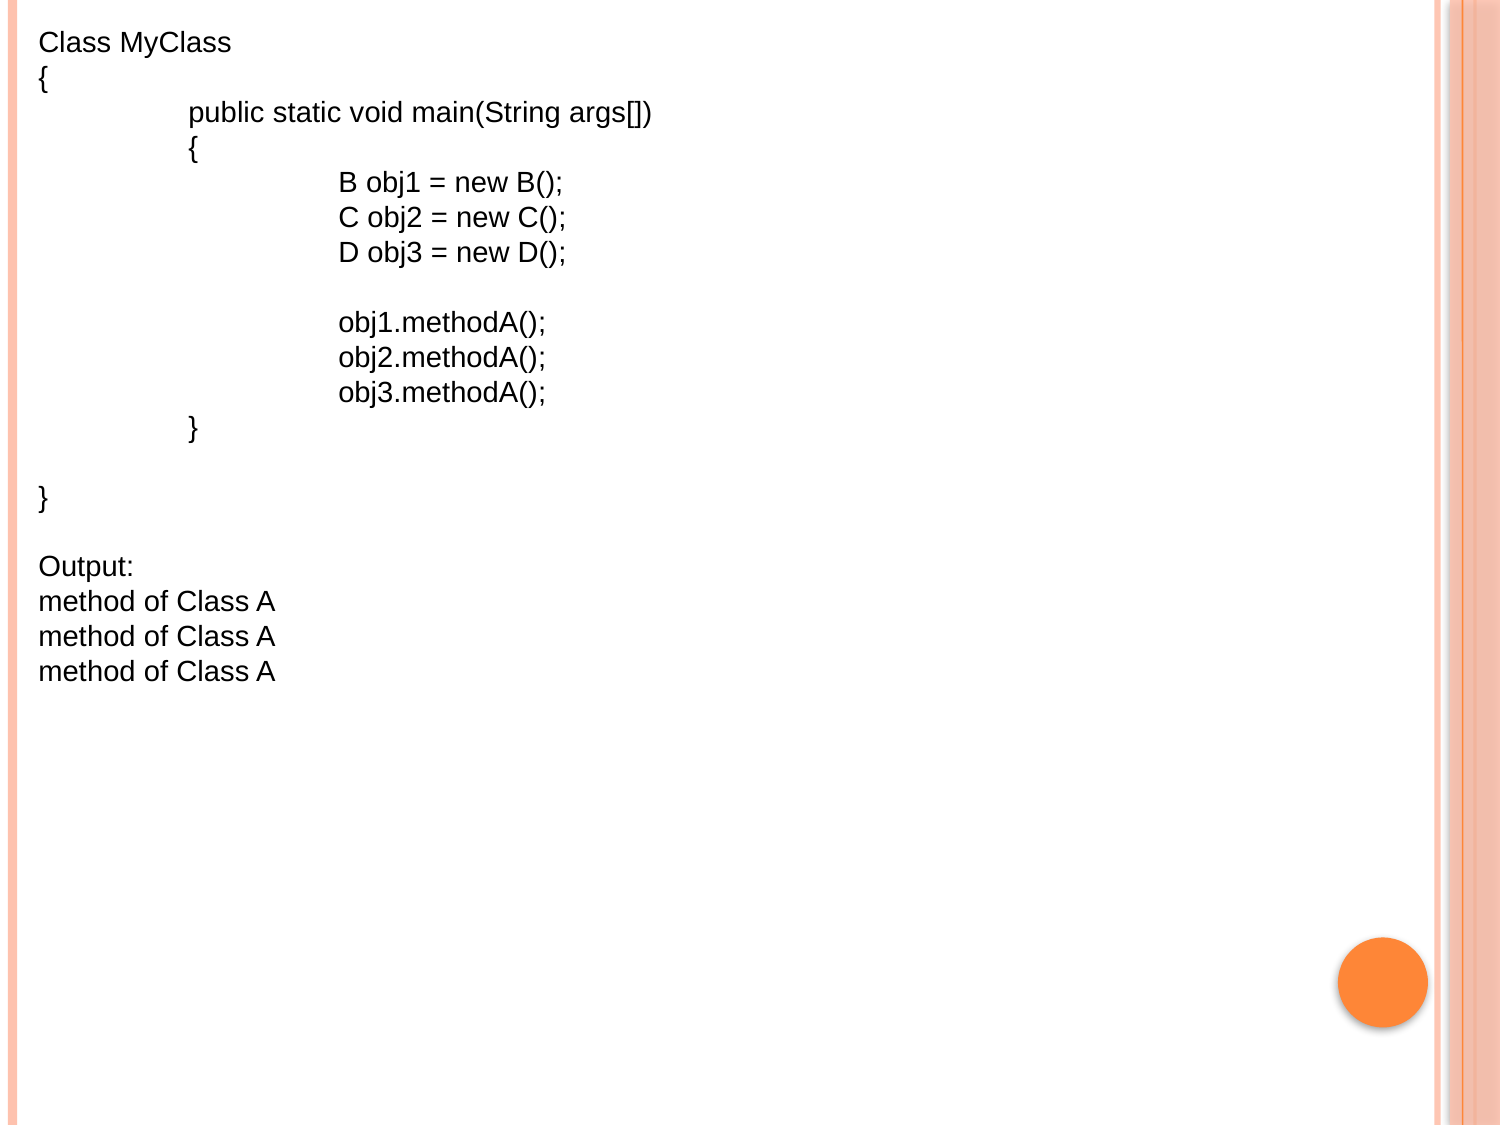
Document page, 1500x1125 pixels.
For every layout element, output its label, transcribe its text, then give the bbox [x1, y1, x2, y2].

text_box Class MyClass { public static void main(String args[]) { B obj1 = new B(); C obj2 = new C(); D obj3 = new D(); obj1.methodA(); obj2.methodA(); obj3.methodA(); } } Output: method of Class A method of Class A method of Class A [23, 15, 1436, 730]
